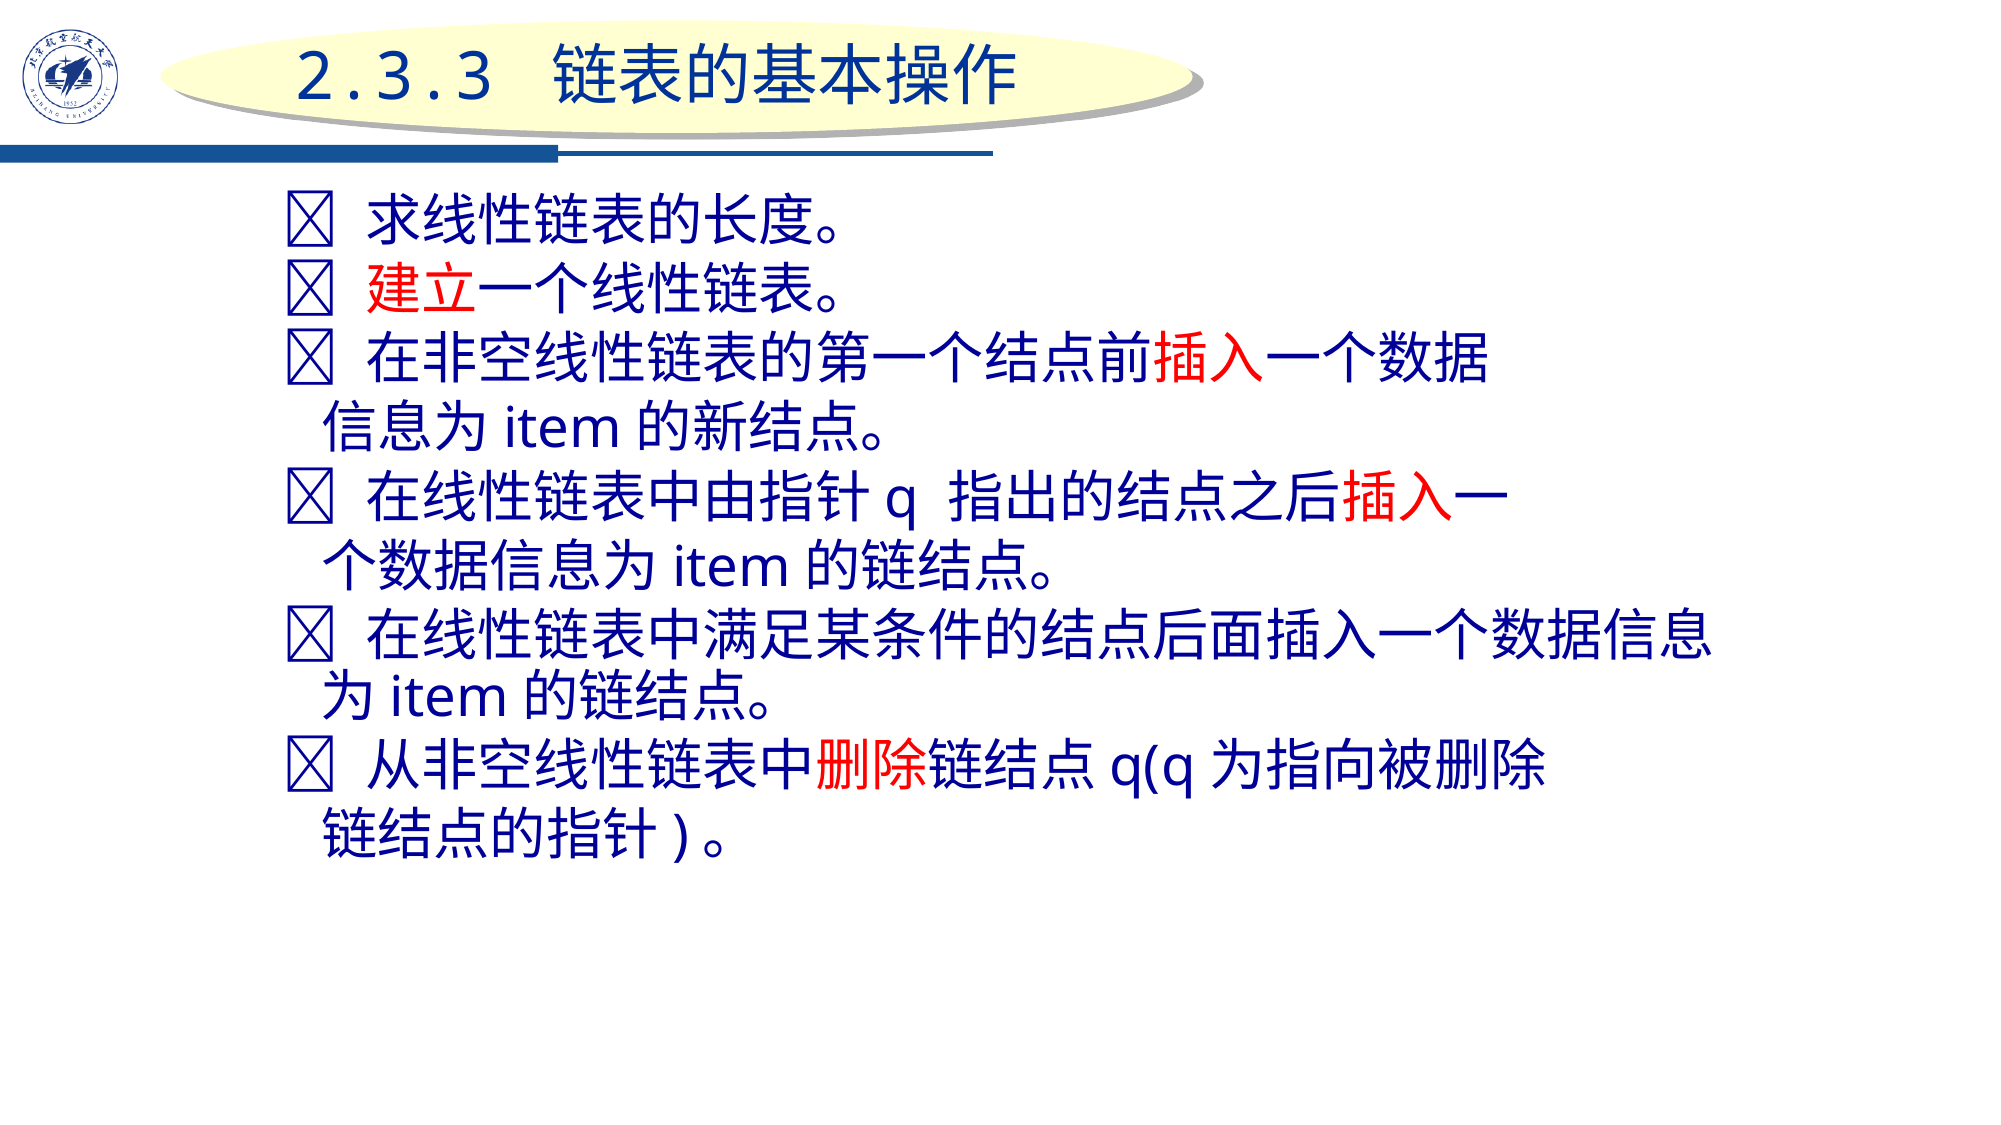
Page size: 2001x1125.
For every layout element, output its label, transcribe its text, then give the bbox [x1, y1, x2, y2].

list  求线性链表的长度。  建立一个线性链表。  在非空线性链表的第一个结点前插入一个数据 信息为item的新结点。  在线性链表中由指针q 指出的结点之后插入一 个数据信息为item的链结点。  在线性链表中满足某条件的结点后面插入一个数据信息为item的链结点。  从非空线性链表中删除链结点q(q为指向被删除 链结点的指针)。 [267, 184, 1780, 897]
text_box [160, 20, 1193, 133]
picture [16, 23, 124, 130]
